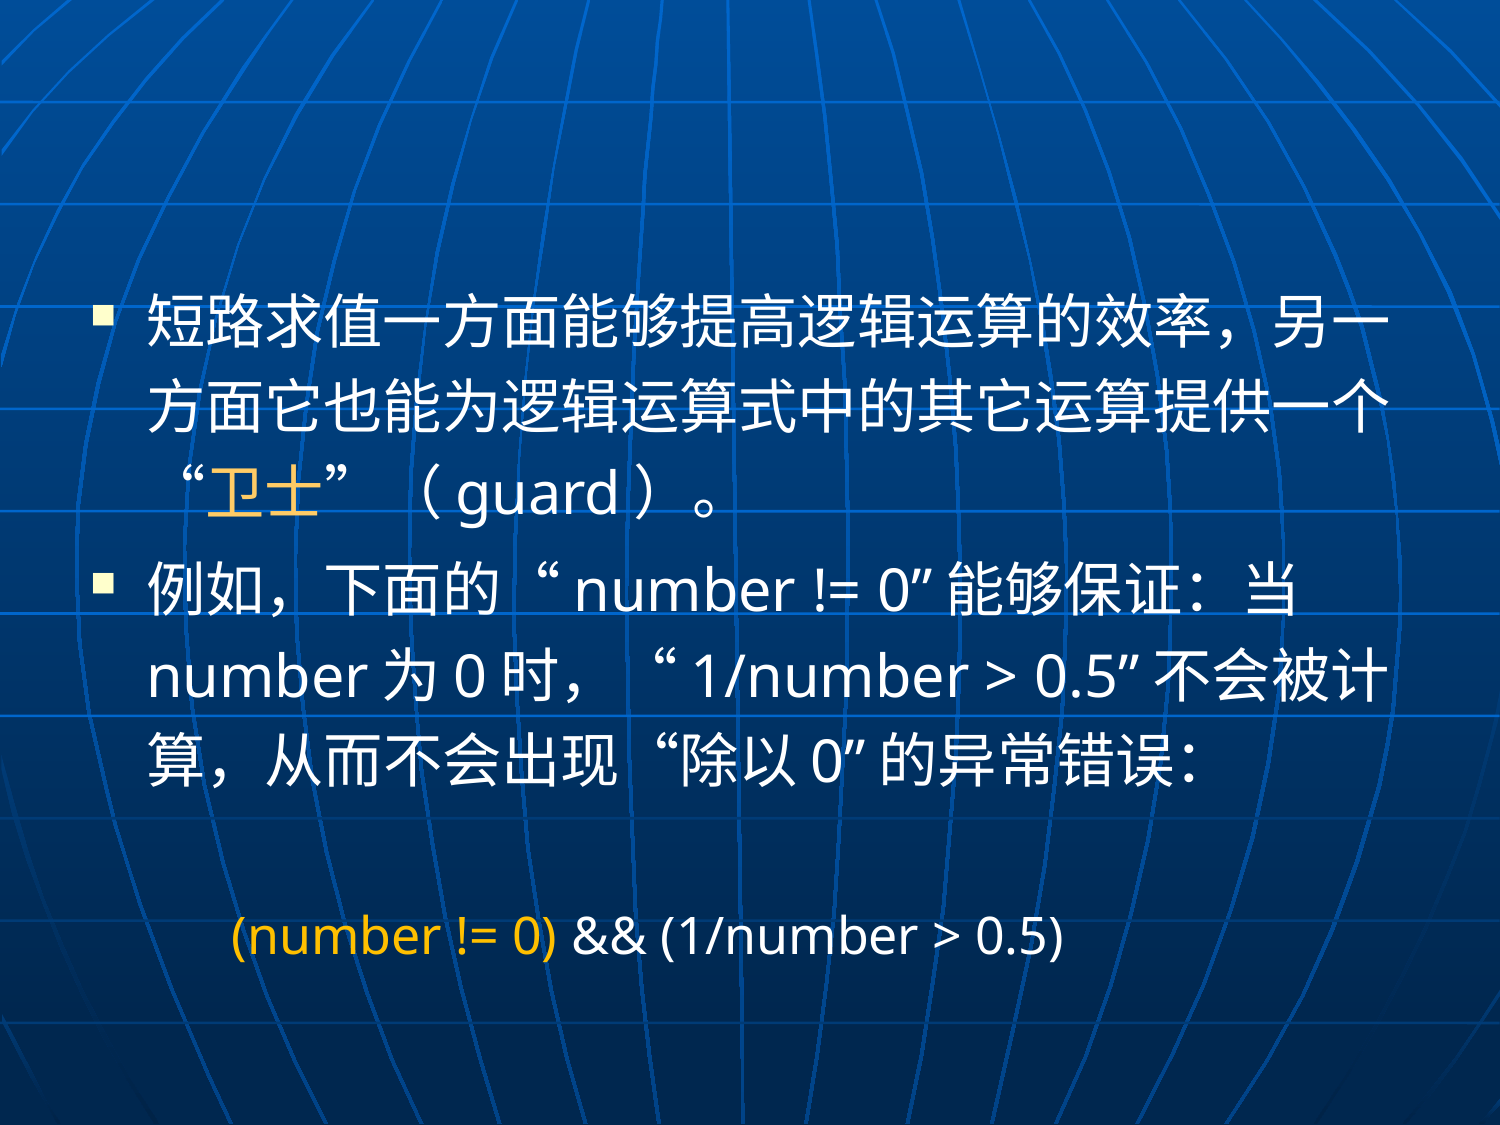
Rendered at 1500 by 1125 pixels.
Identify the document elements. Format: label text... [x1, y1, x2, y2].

list 短路求值一方面能够提高逻辑运算的效率，另一方面它也能为逻辑运算式中的其它运算提供一个“卫士”（guard）。 例如，下面的“number != 0”能够保证：当number为0时，“1/number > 0.5”不会被计算，从而不会出现“除以0”的异常错误： (number != 0) && (1/number > 0.5) [75, 262, 1425, 976]
